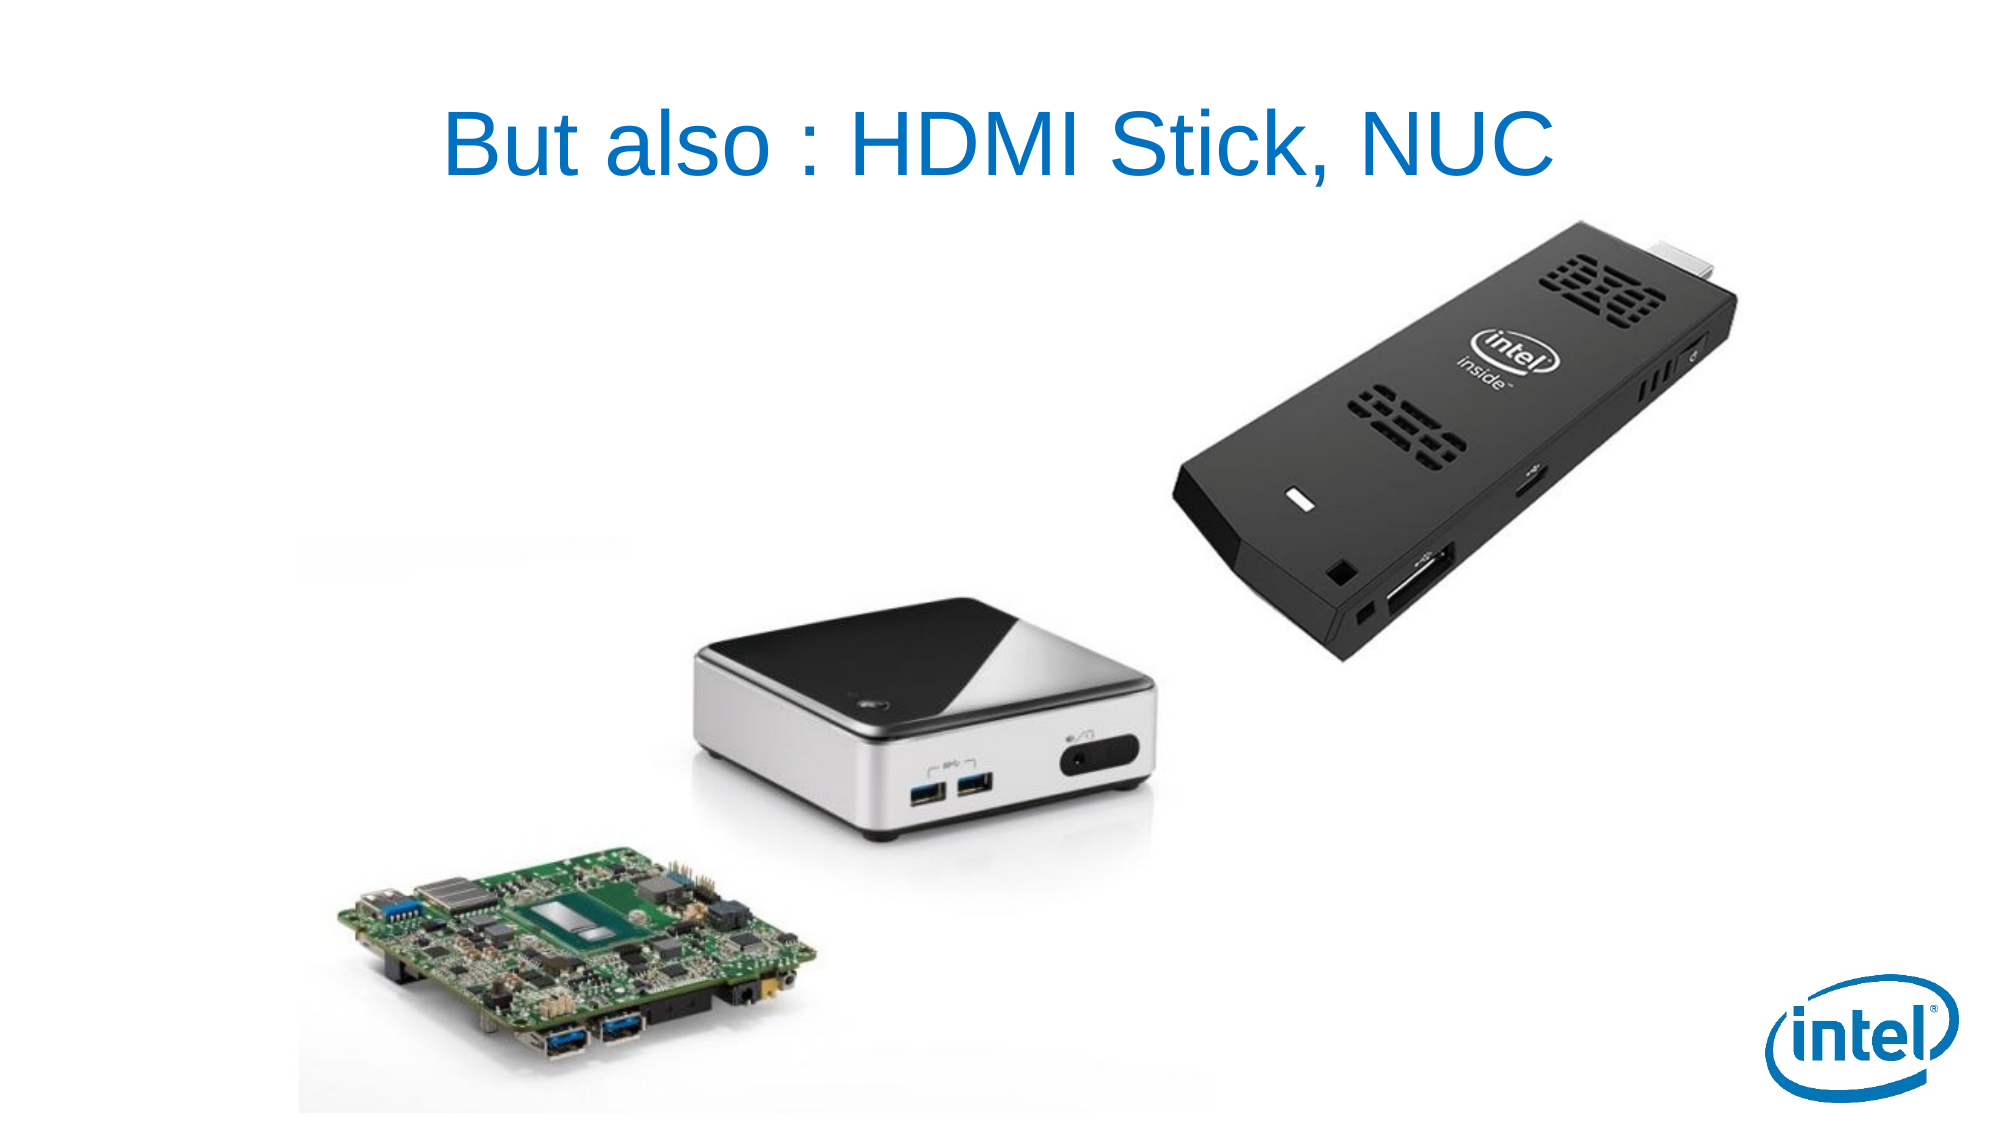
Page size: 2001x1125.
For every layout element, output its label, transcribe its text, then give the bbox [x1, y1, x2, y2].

picture [1765, 974, 1959, 1103]
picture [254, 212, 1743, 1113]
title But also : HDMI Stick, NUC [99, 45, 1900, 233]
